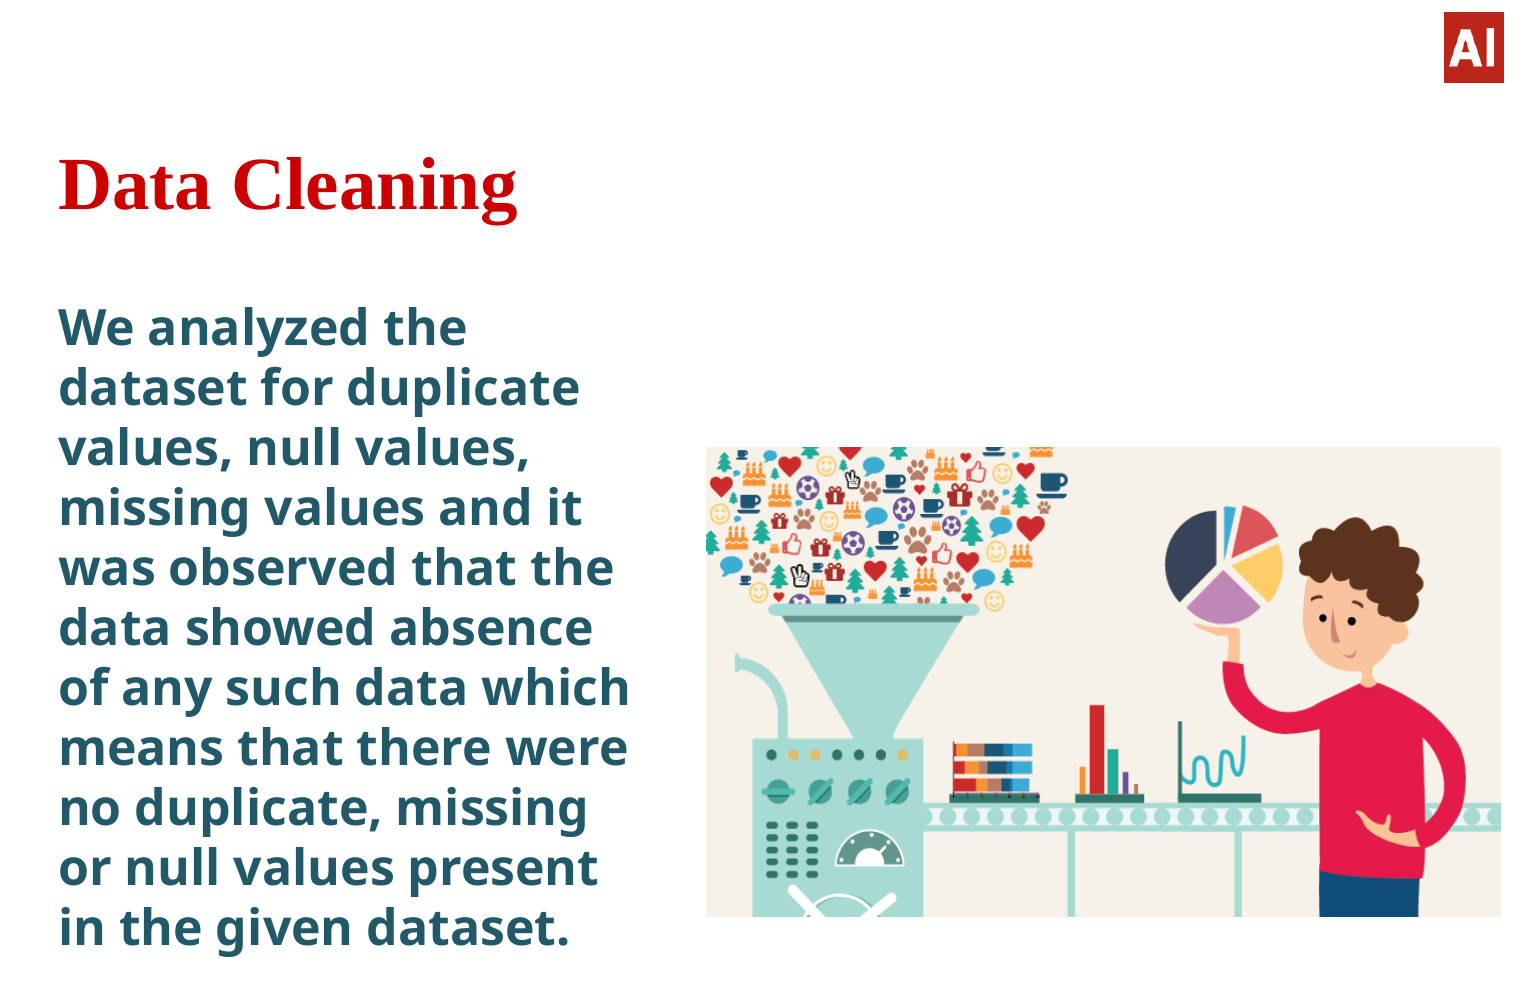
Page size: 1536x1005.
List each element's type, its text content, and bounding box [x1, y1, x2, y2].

picture [705, 447, 1501, 917]
picture [1444, 12, 1504, 83]
title Data Cleaning [56, 132, 522, 293]
text_box We analyzed the dataset for duplicate values, null values, missing values and it was observed that the data showed absence of any such data which means that there were no duplicate, missing or null values present in the given dataset. [56, 293, 655, 1005]
